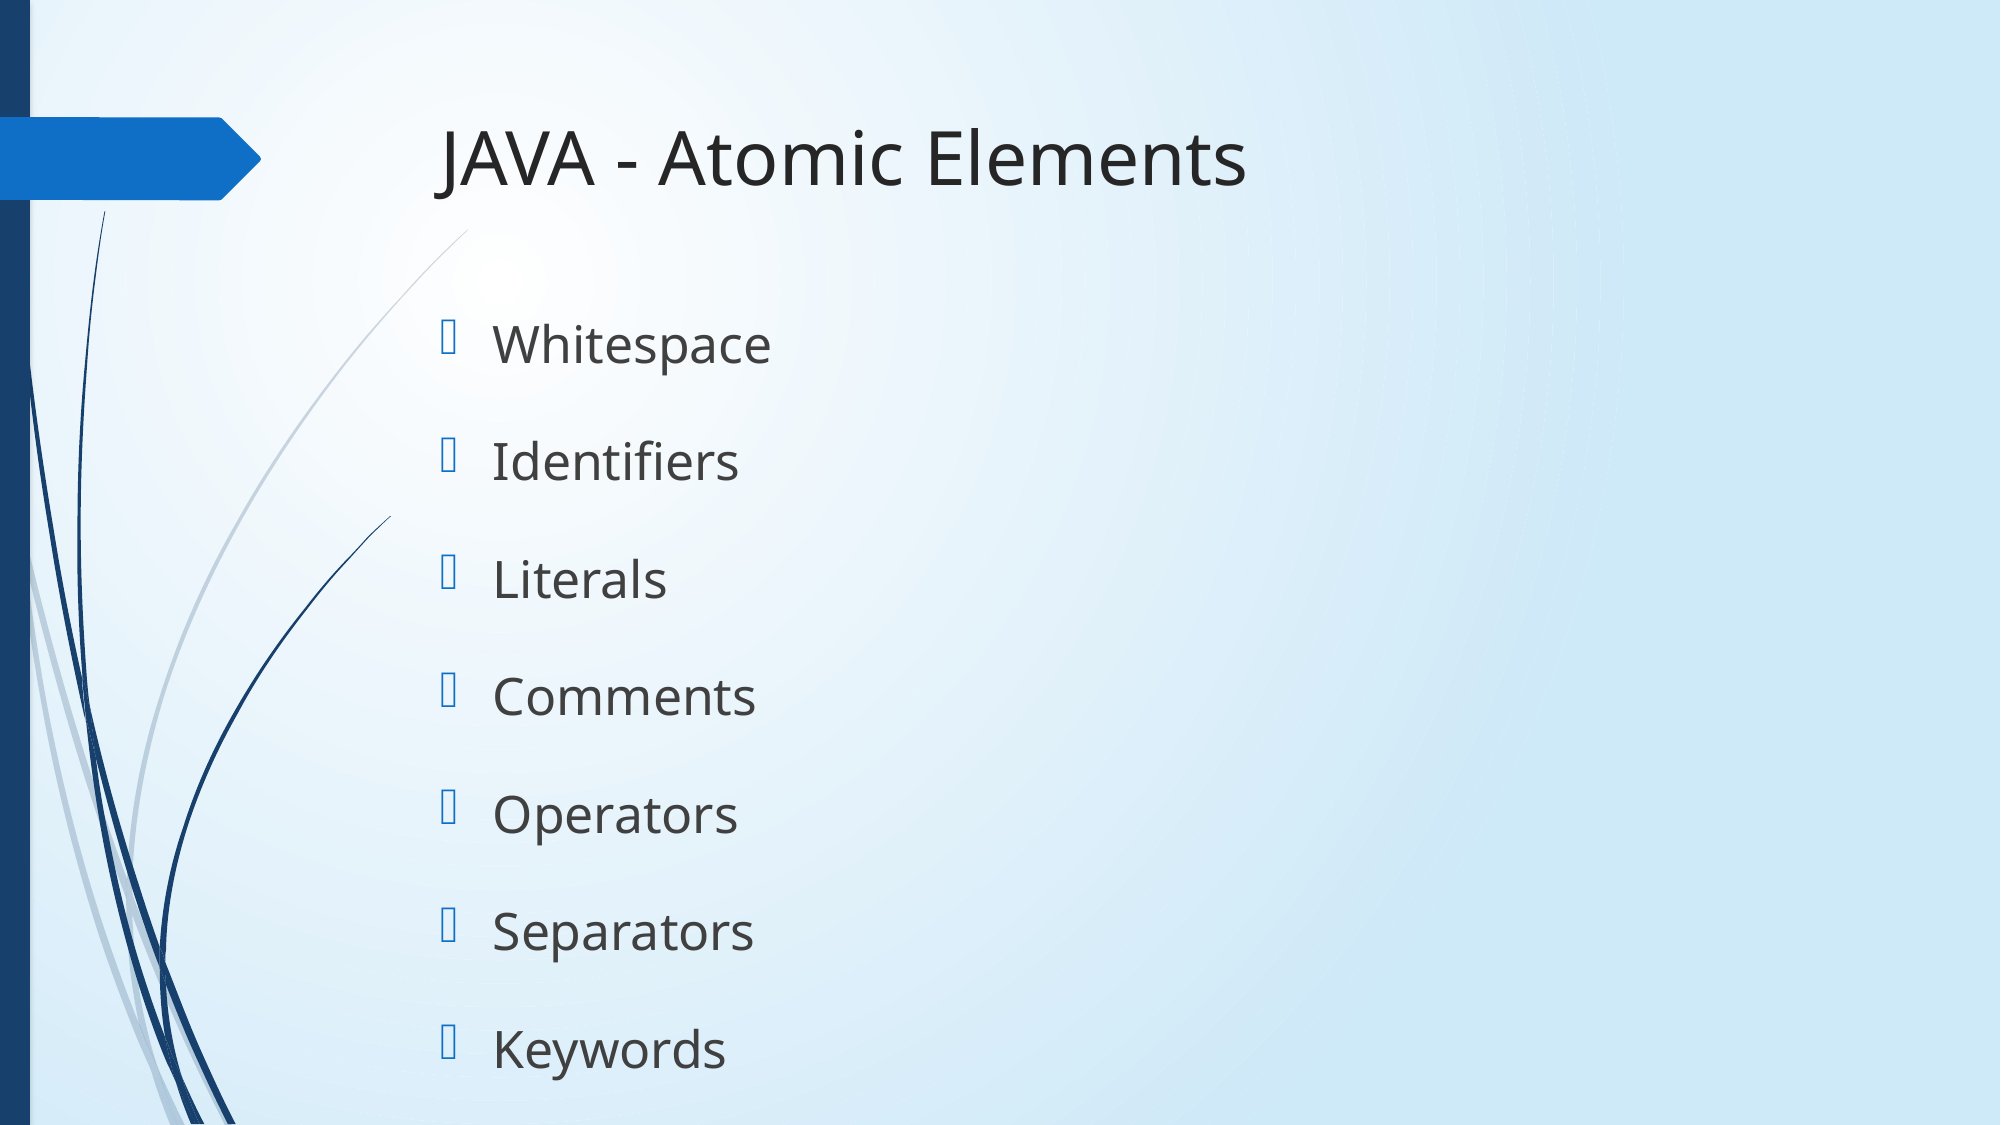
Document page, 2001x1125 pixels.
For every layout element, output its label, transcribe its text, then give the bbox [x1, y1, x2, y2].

list Whitespace Identifiers Literals Comments Operators Separators Keywords [424, 260, 1888, 1090]
title JAVA - Atomic Elements [425, 102, 1888, 260]
